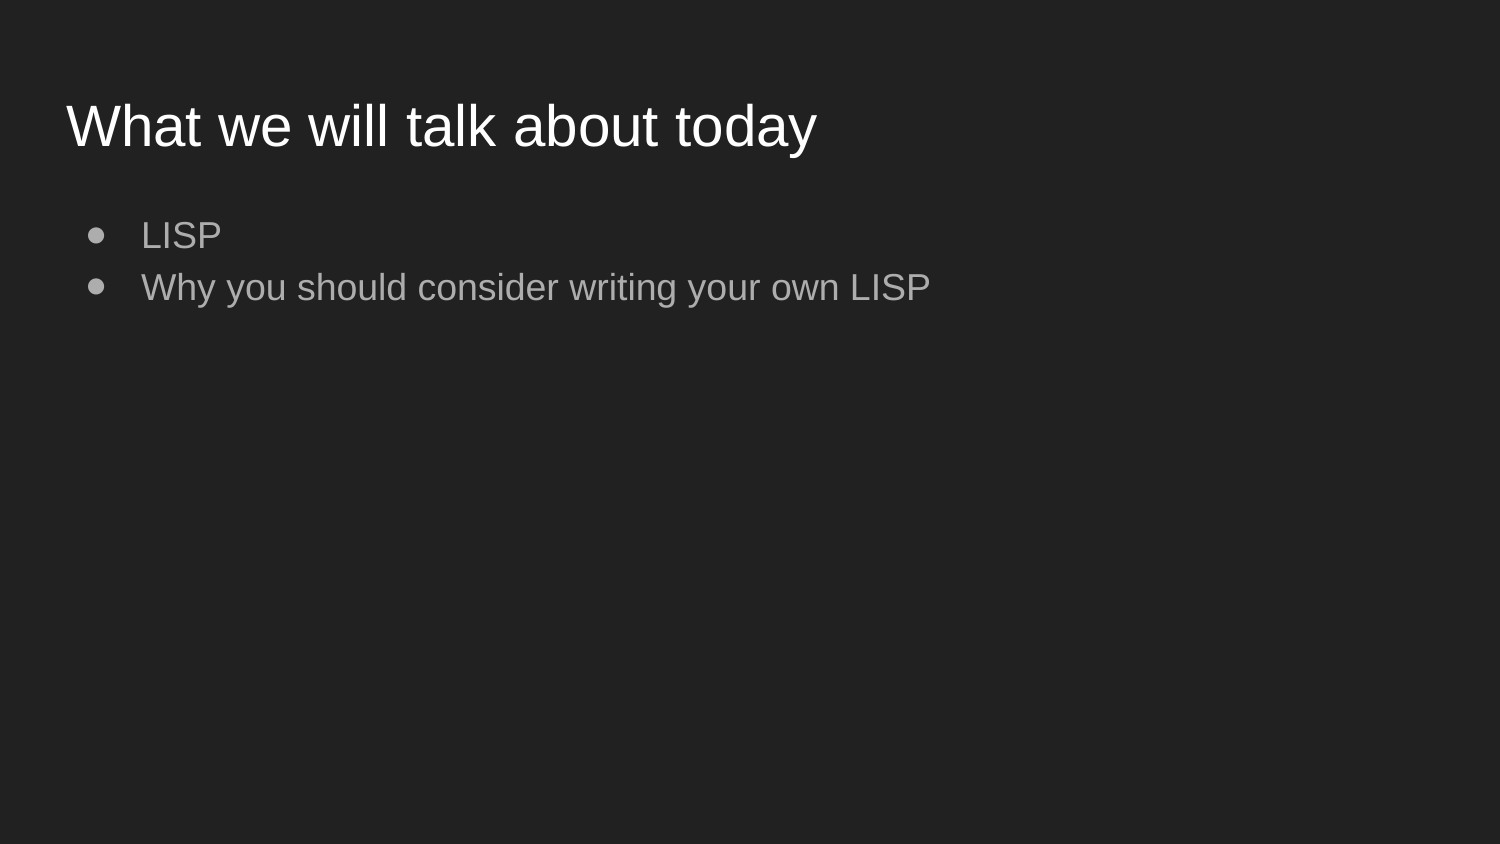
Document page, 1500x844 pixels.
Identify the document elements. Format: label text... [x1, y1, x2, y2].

list LISP Why you should consider writing your own LISP [51, 189, 1449, 750]
title What we will talk about today [51, 72, 1449, 167]
